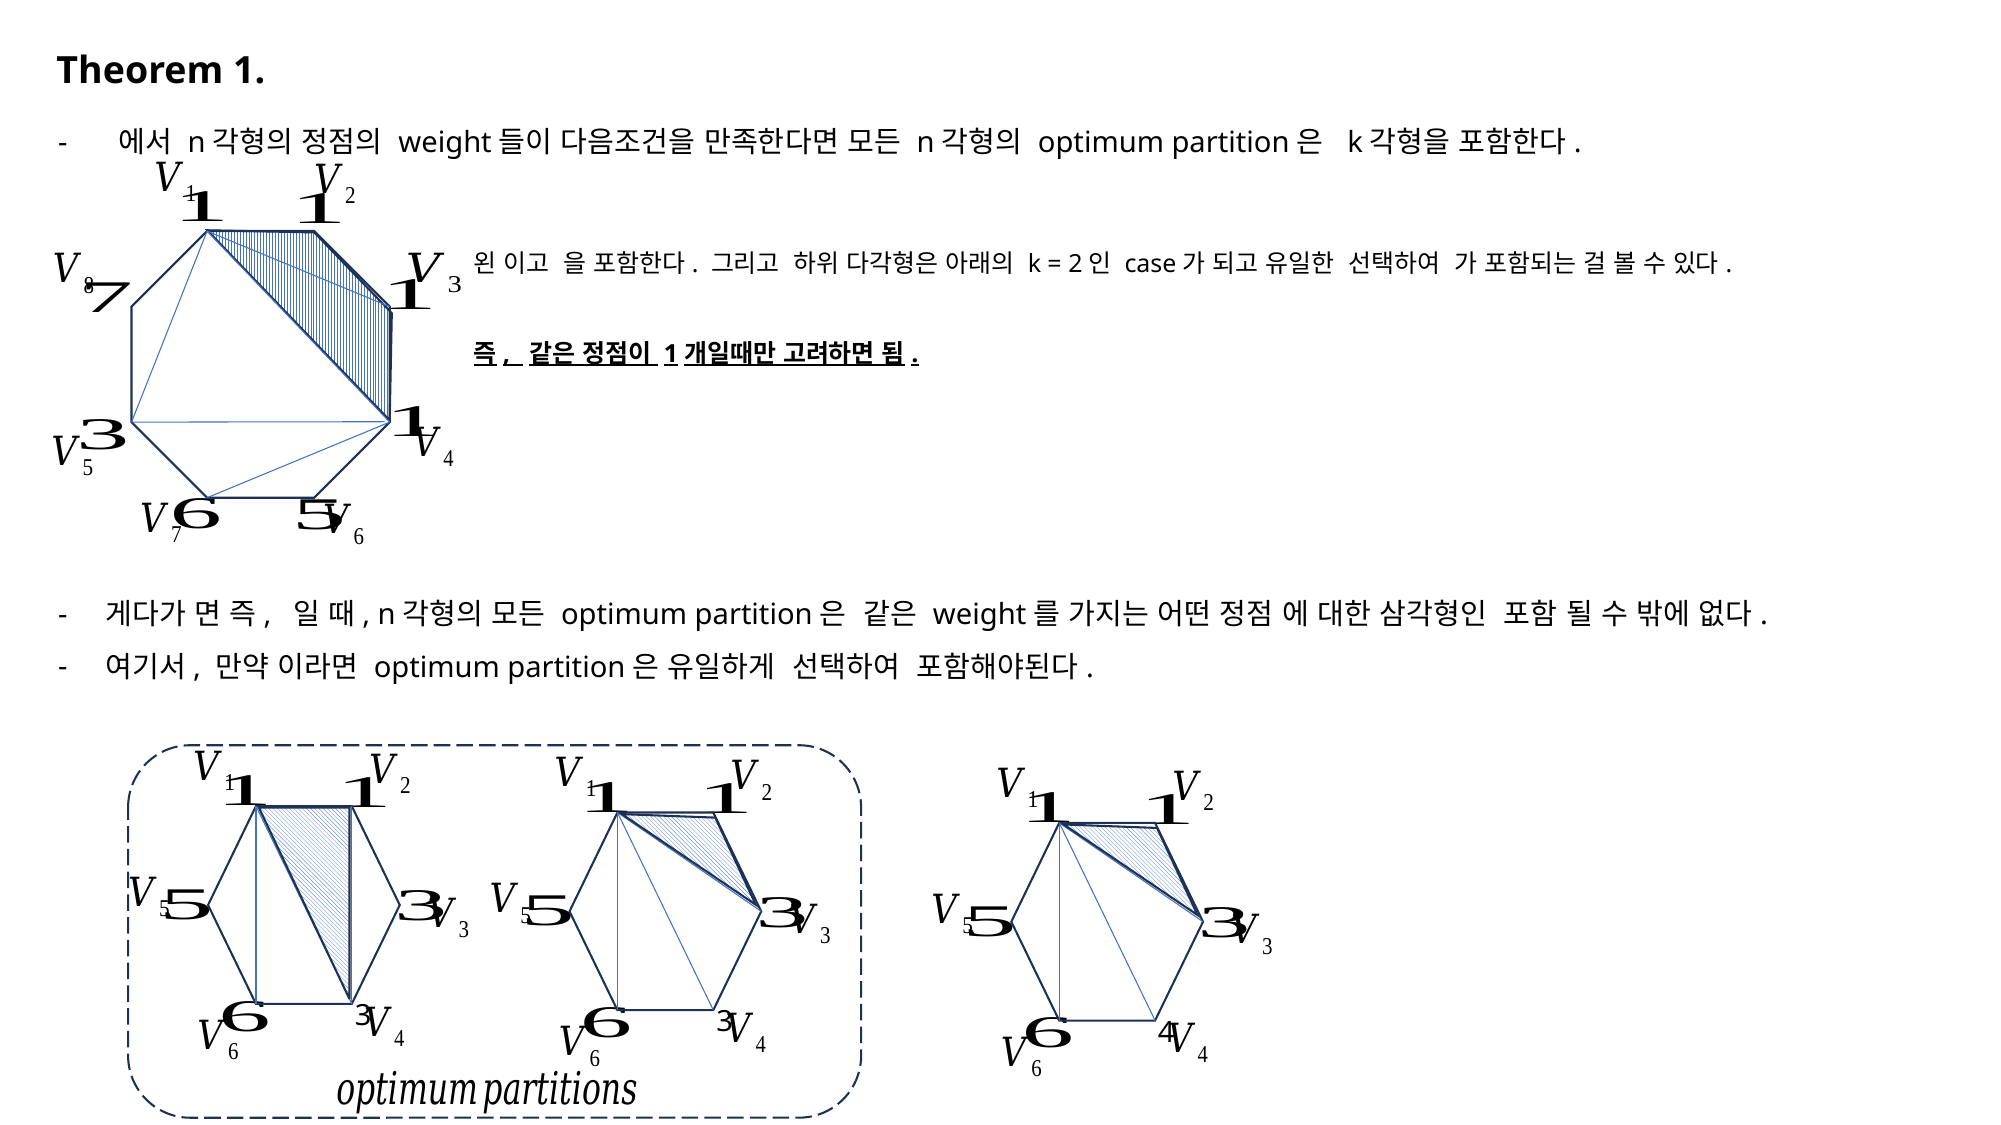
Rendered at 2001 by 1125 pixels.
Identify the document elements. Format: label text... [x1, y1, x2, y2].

text_box [130, 305, 207, 499]
text_box [127, 744, 863, 1119]
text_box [131, 231, 207, 421]
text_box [256, 806, 351, 1004]
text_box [1059, 822, 1203, 922]
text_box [617, 912, 714, 1011]
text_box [207, 231, 390, 422]
text_box 4 [1143, 1005, 1200, 1056]
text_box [207, 422, 390, 498]
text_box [1059, 922, 1156, 1021]
text_box [1010, 821, 1205, 1022]
text_box Theorem 1. [41, 38, 281, 98]
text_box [617, 812, 762, 912]
